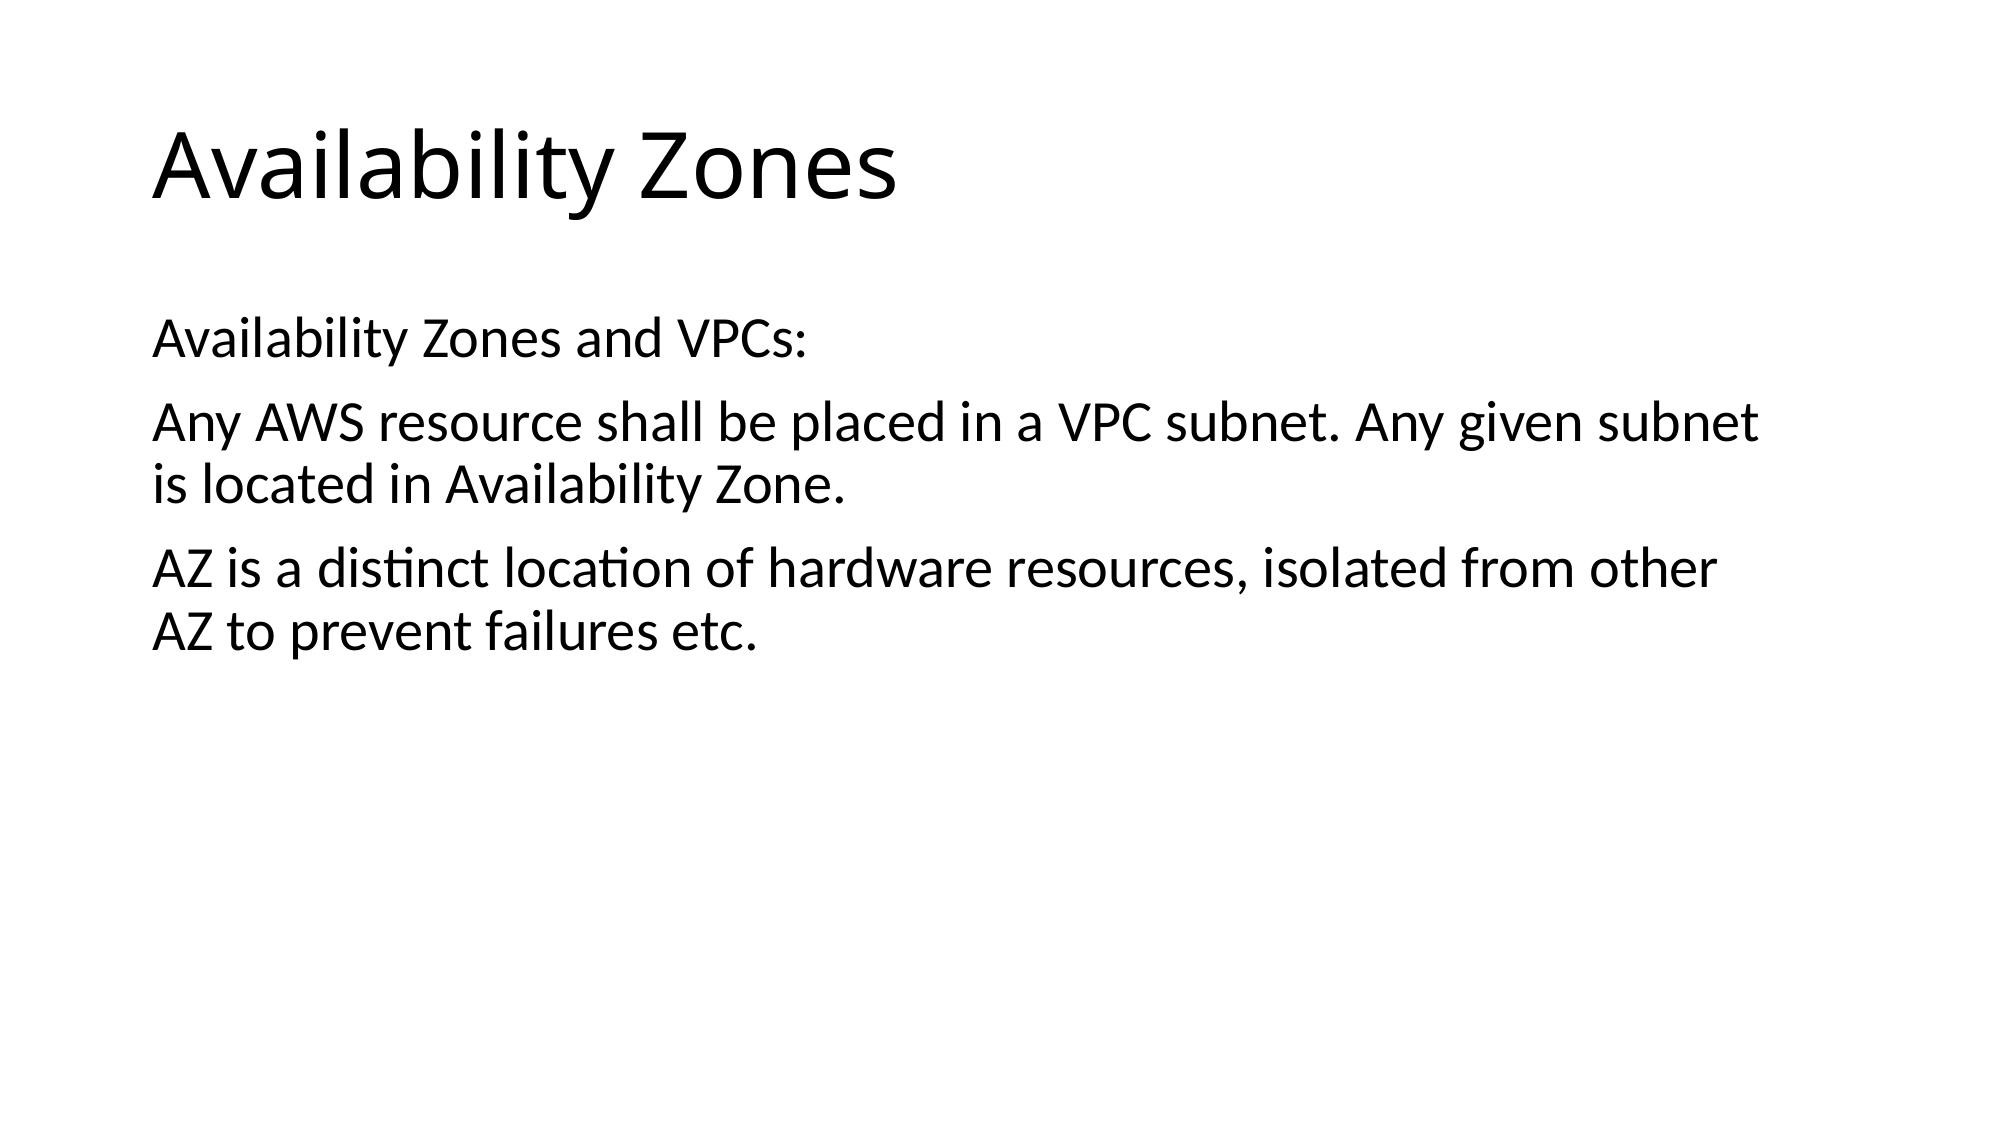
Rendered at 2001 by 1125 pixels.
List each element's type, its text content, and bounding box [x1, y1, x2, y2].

title Availability Zones [137, 59, 1863, 278]
list Availability Zones and VPCs: Any AWS resource shall be placed in a VPC subnet. Any given subnet is located in Availability Zone. AZ is a distinct location of hardware resources, isolated from other AZ to prevent failures etc. [137, 299, 1803, 1014]
